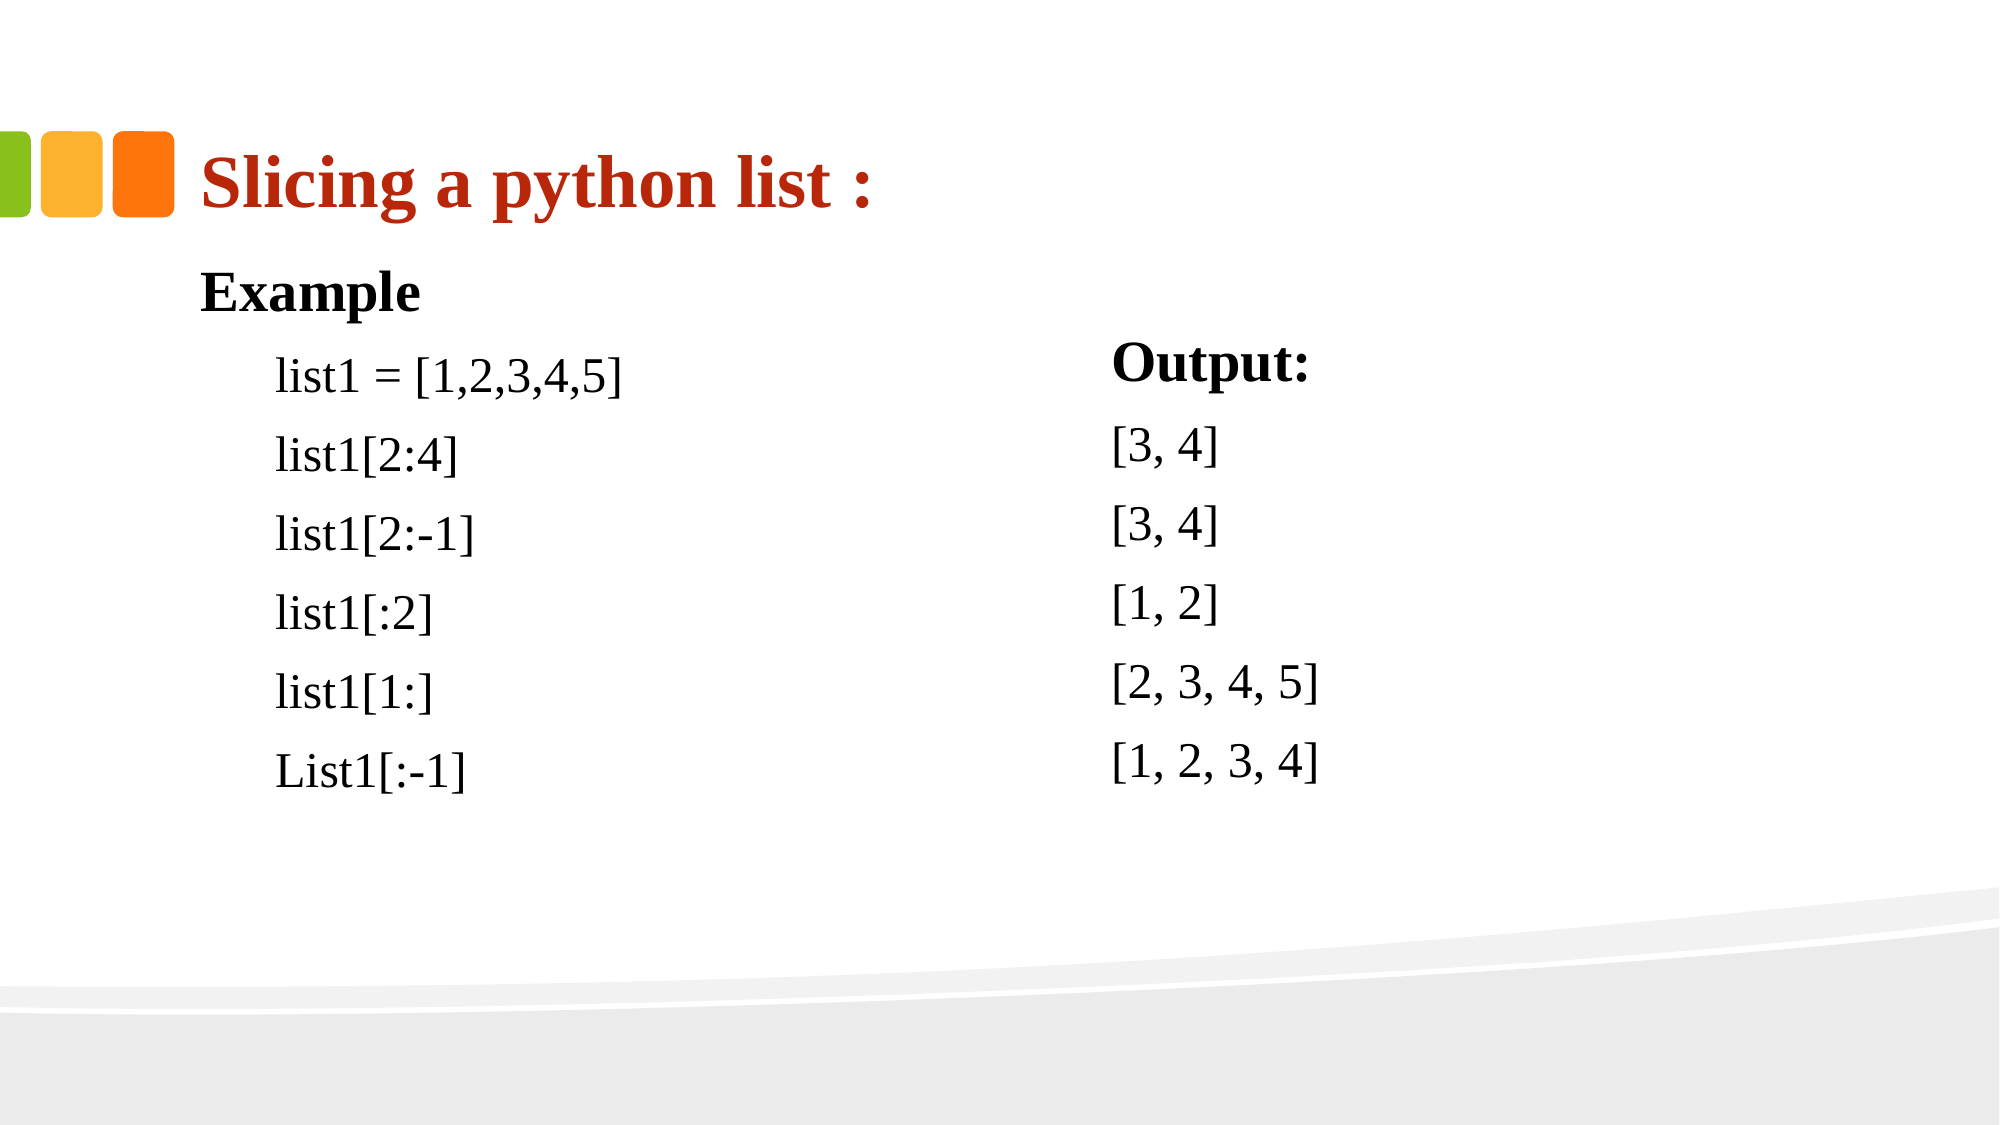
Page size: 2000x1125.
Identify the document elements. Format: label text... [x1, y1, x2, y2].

list Slicing a python list : Example list1 = [1,2,3,4,5] list1[2:4] list1[2:-1] list1[:2] list1[1:] List1[:-1] [180, 132, 959, 961]
text_box Output: [3, 4] [3, 4] [1, 2] [2, 3, 4, 5] [1, 2, 3, 4] [1022, 323, 1776, 796]
